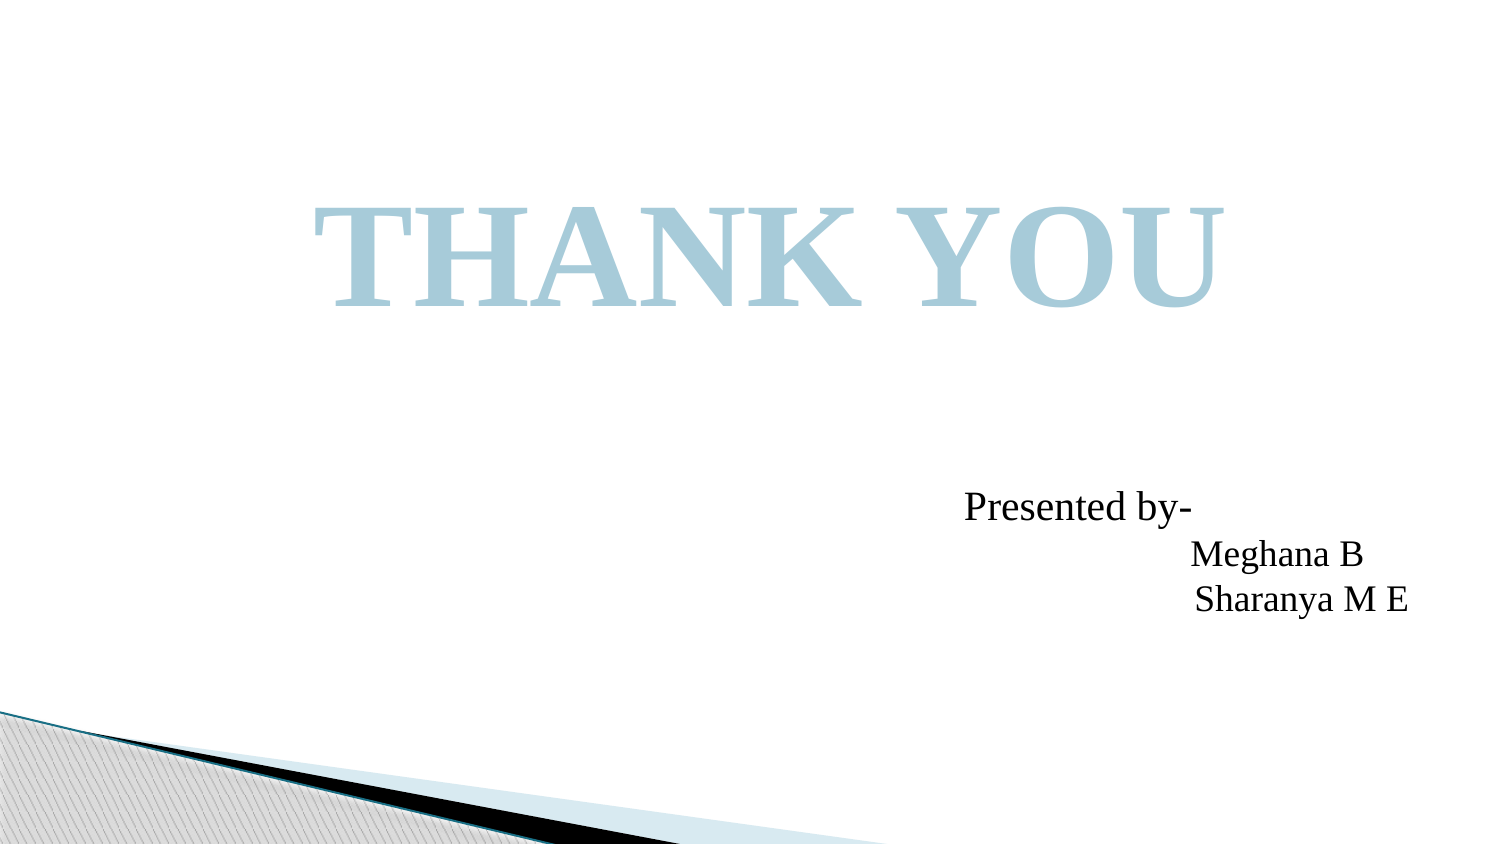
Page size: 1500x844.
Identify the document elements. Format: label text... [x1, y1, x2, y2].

text_box Presented by- Meghana B Sharanya M E [875, 471, 1500, 626]
list THANK YOU [50, 149, 1431, 293]
